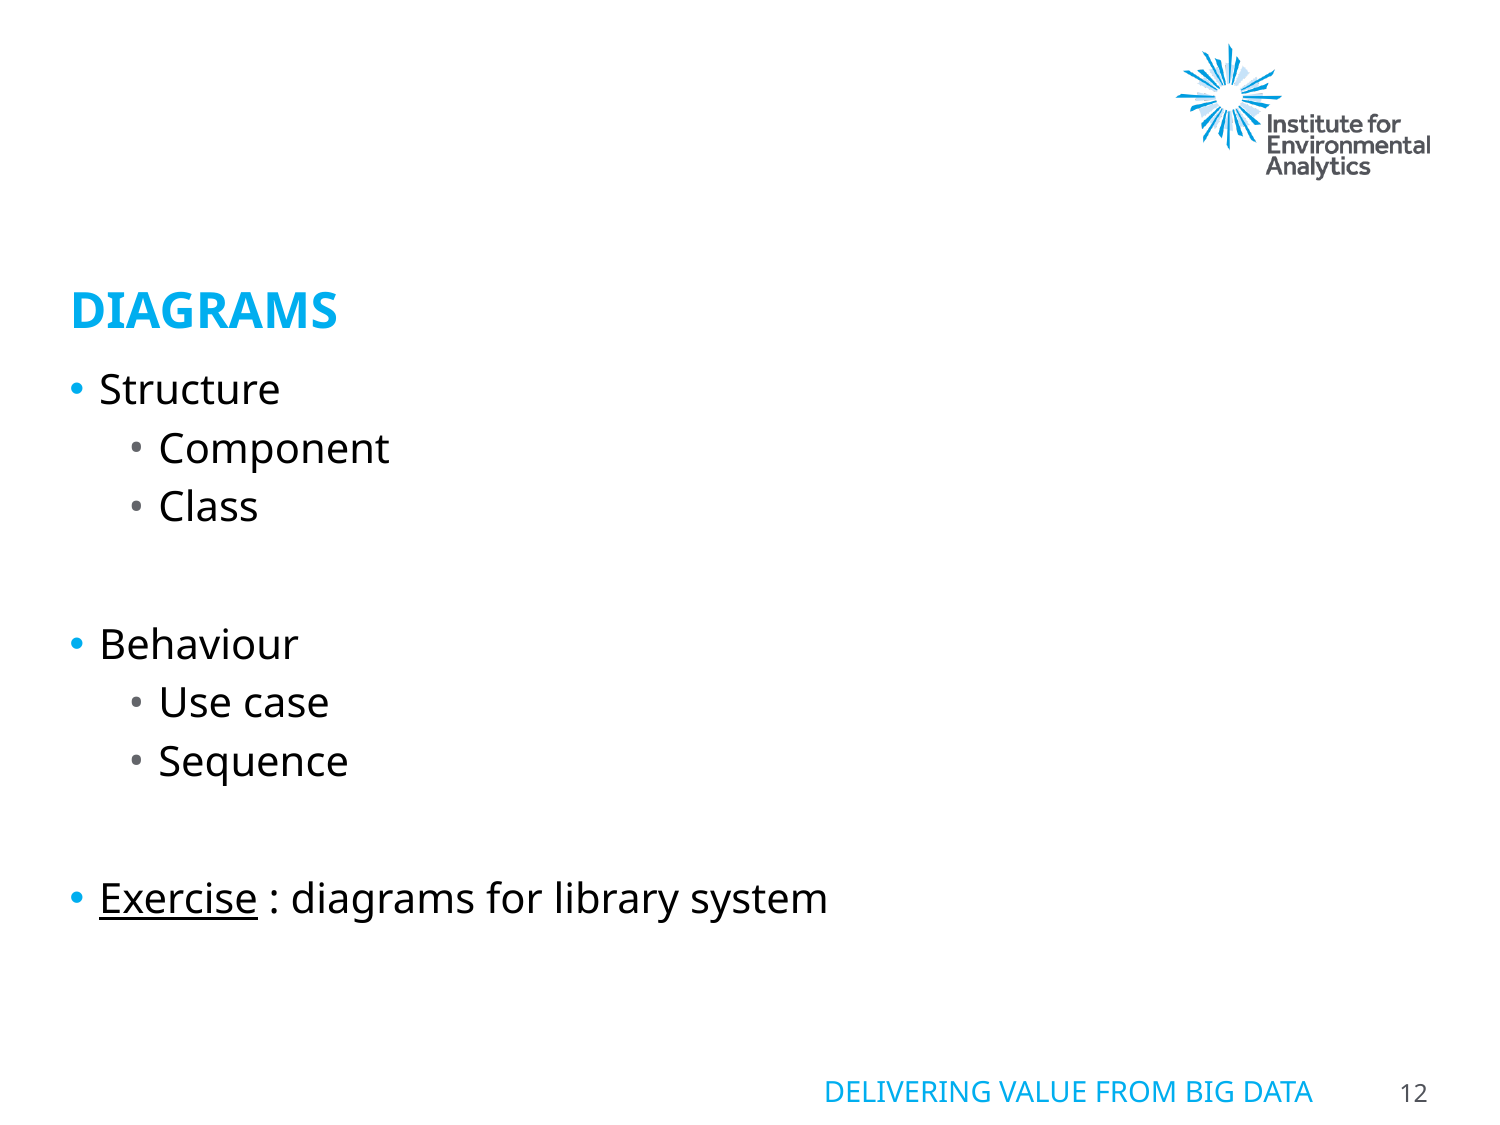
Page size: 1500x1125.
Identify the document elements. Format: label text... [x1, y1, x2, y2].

picture [1115, 0, 1490, 235]
list Structure Component Class Behaviour Use case Sequence Exercise : diagrams for library system [69, 363, 1428, 1013]
title Diagrams [69, 202, 1428, 339]
slide_number 12 [1352, 1075, 1428, 1114]
